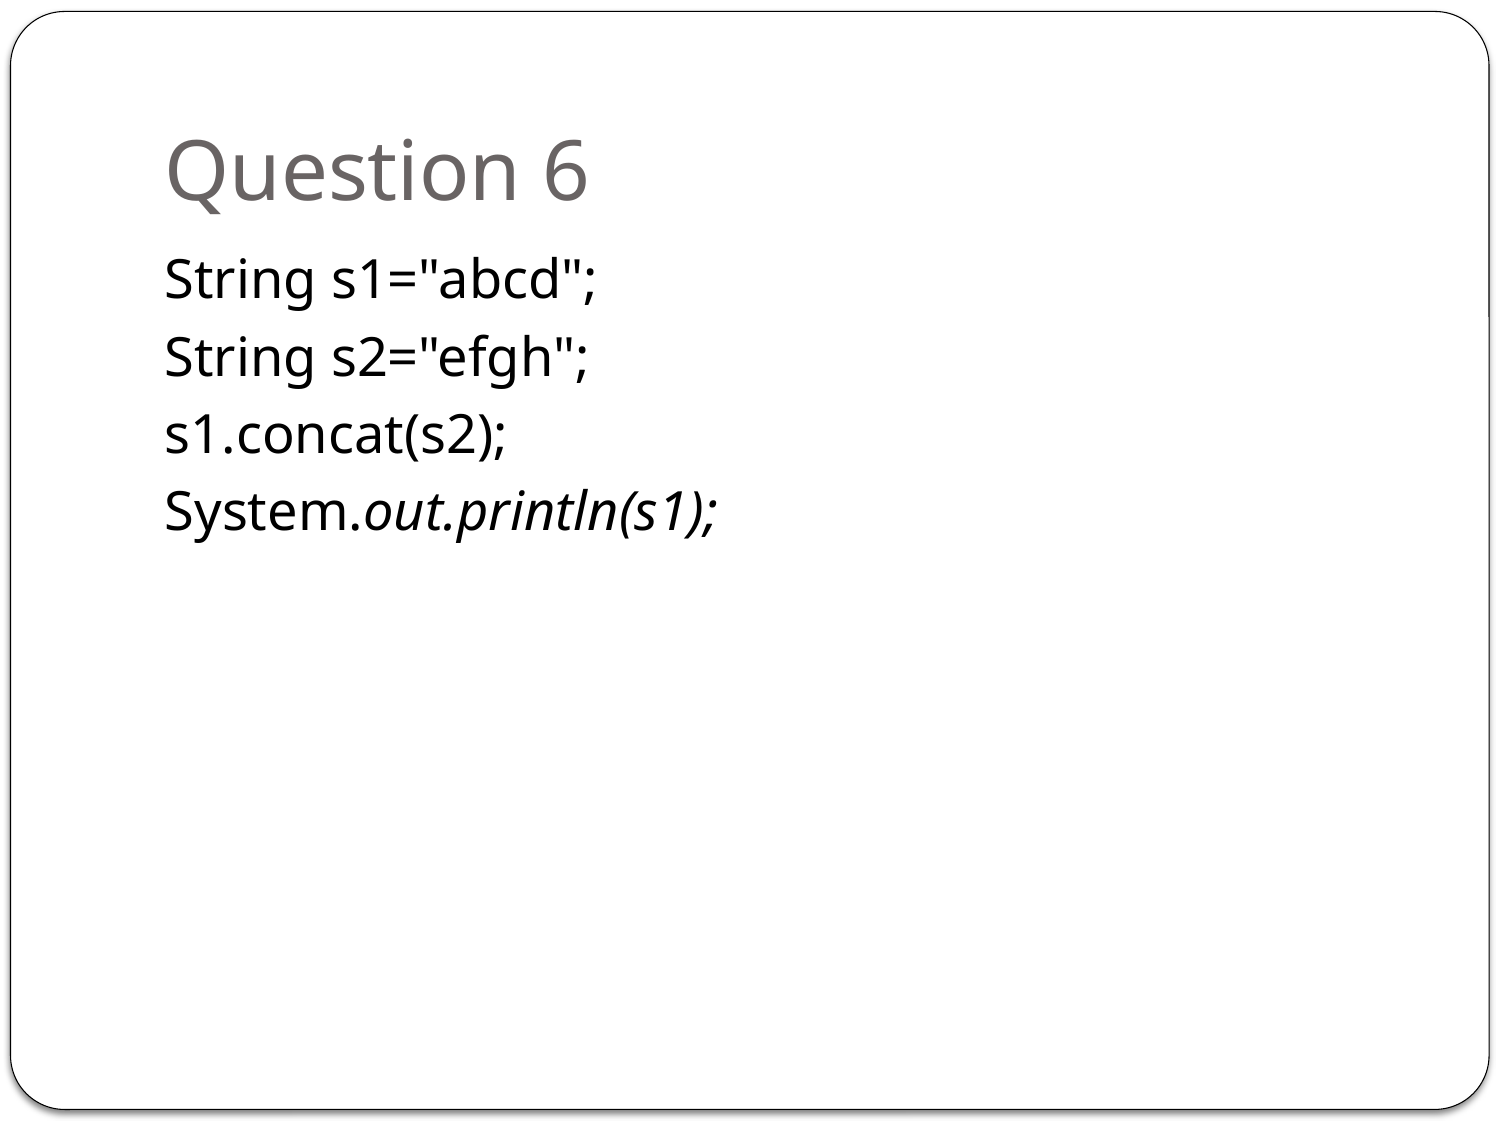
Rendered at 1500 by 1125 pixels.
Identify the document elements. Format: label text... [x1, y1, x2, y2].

list String s1="abcd"; String s2="efgh"; s1.concat(s2); System.out.println(s1); [150, 237, 1425, 988]
title Question 6 [150, 45, 1425, 233]
